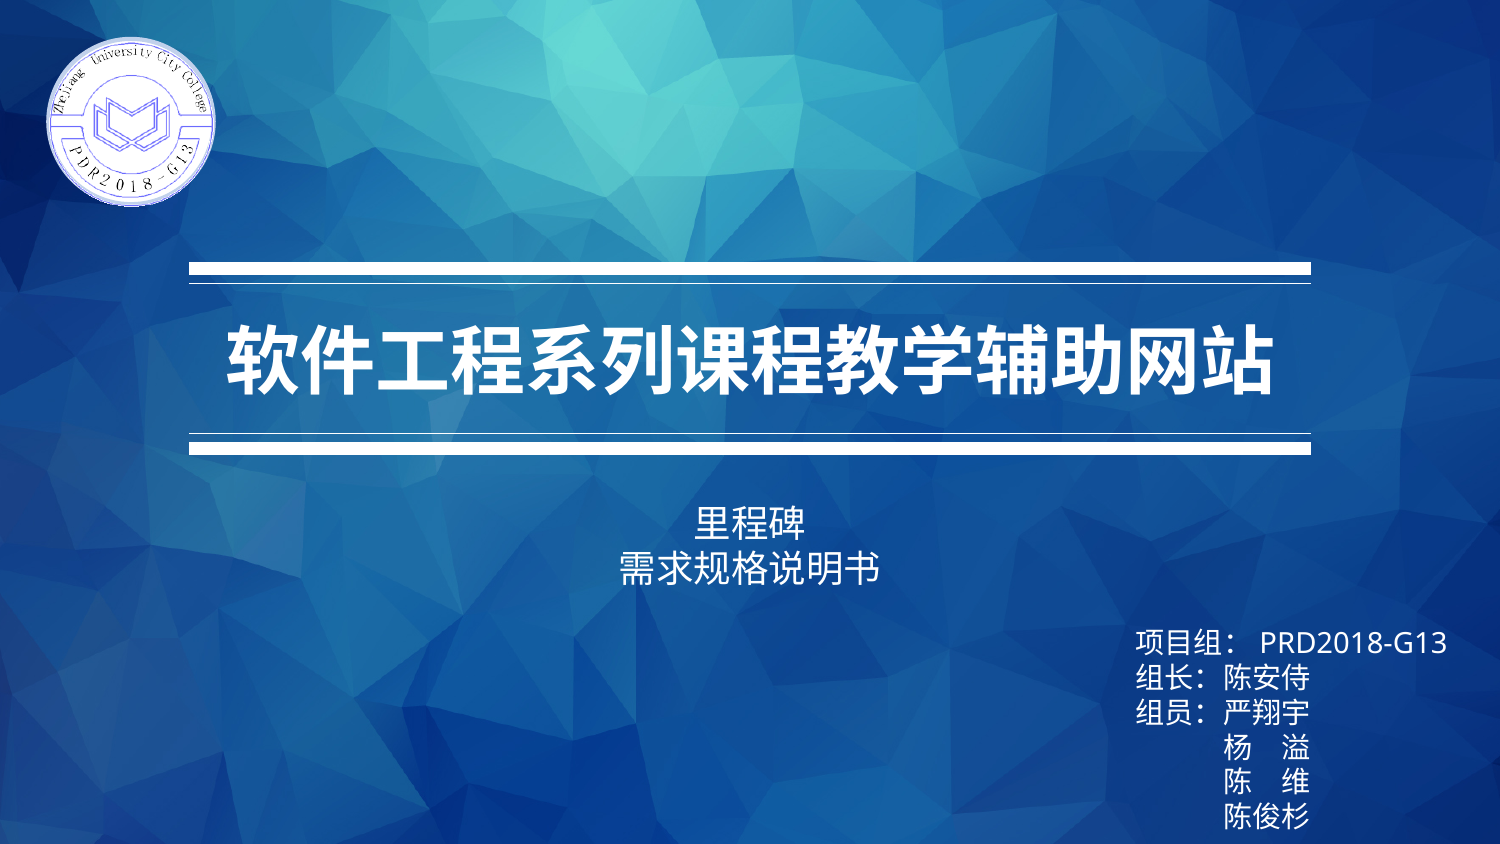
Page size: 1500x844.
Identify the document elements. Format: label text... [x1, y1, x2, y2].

picture [0, 0, 1500, 844]
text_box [189, 267, 1311, 284]
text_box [189, 433, 1311, 449]
text_box 软件工程系列课程教学辅助网站 [189, 307, 1311, 409]
text_box 项目组：PRD2018-G13 组长：陈安侍 组员：严翔宇 杨 溢 陈 维 陈俊杉 [1120, 616, 1499, 842]
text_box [29, 23, 233, 220]
text_box 里程碑 需求规格说明书 [484, 492, 1015, 598]
